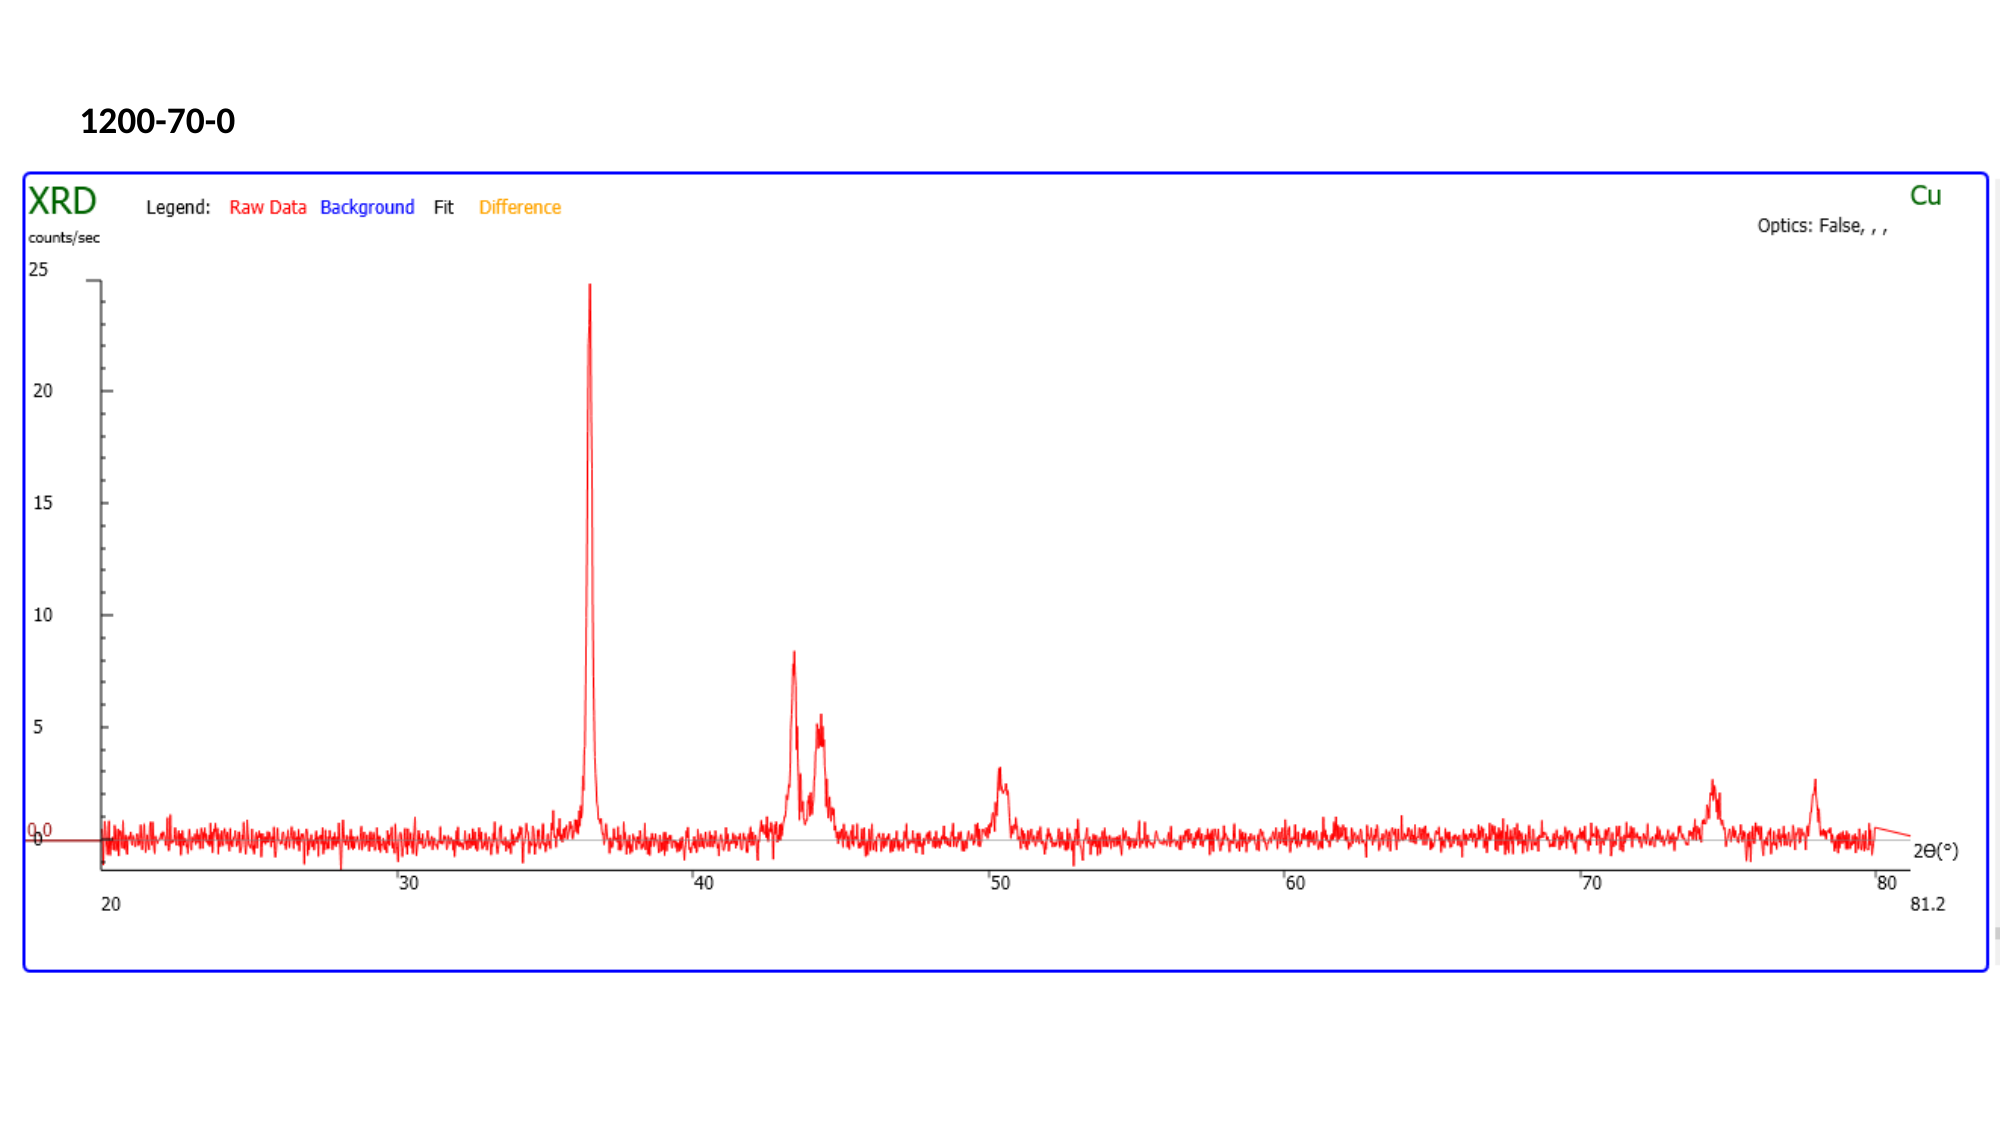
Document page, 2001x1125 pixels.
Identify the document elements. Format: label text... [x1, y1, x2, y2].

text_box 1200-70-0 [64, 88, 336, 149]
picture [0, 149, 2000, 976]
